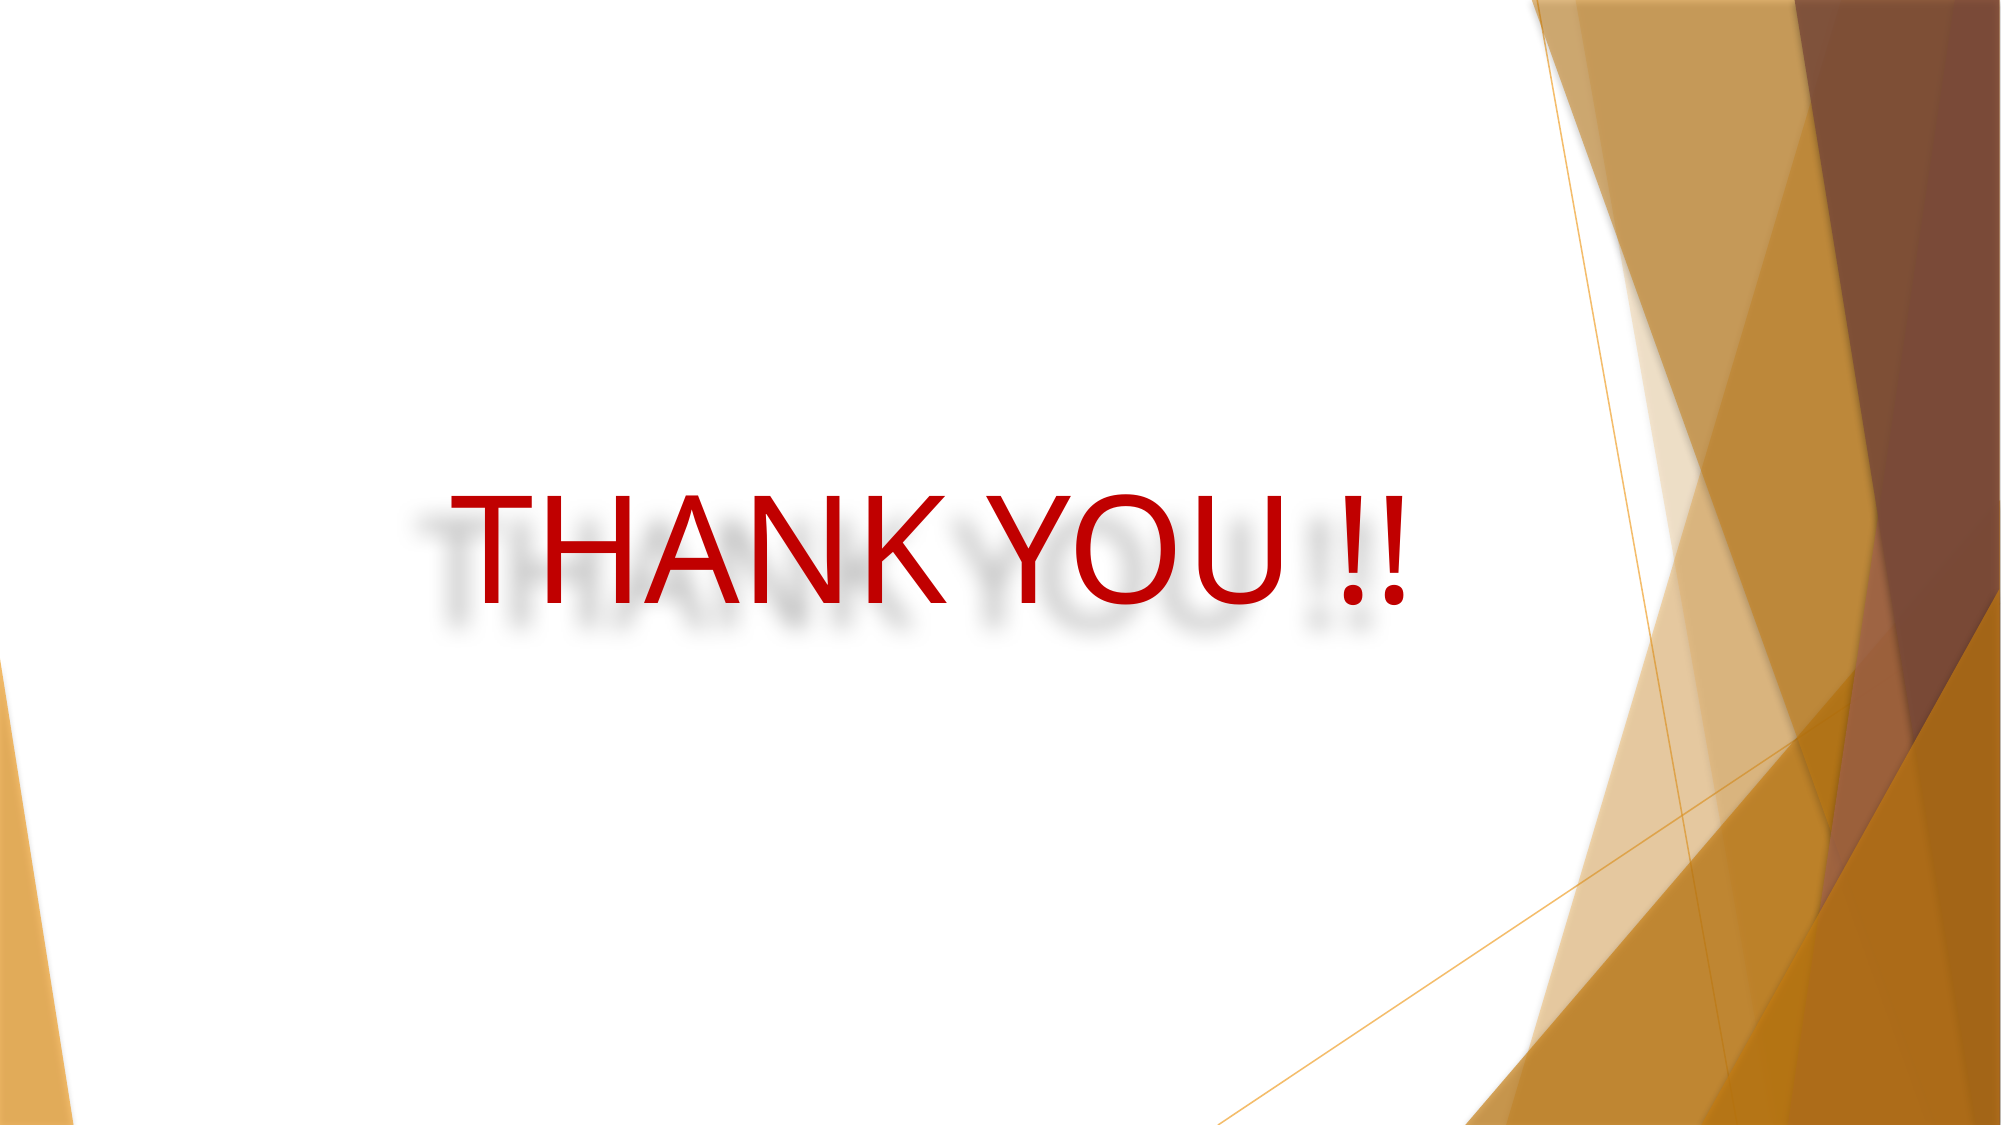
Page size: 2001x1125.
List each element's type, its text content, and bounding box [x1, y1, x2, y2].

title THANK YOU !! [435, 445, 1484, 681]
